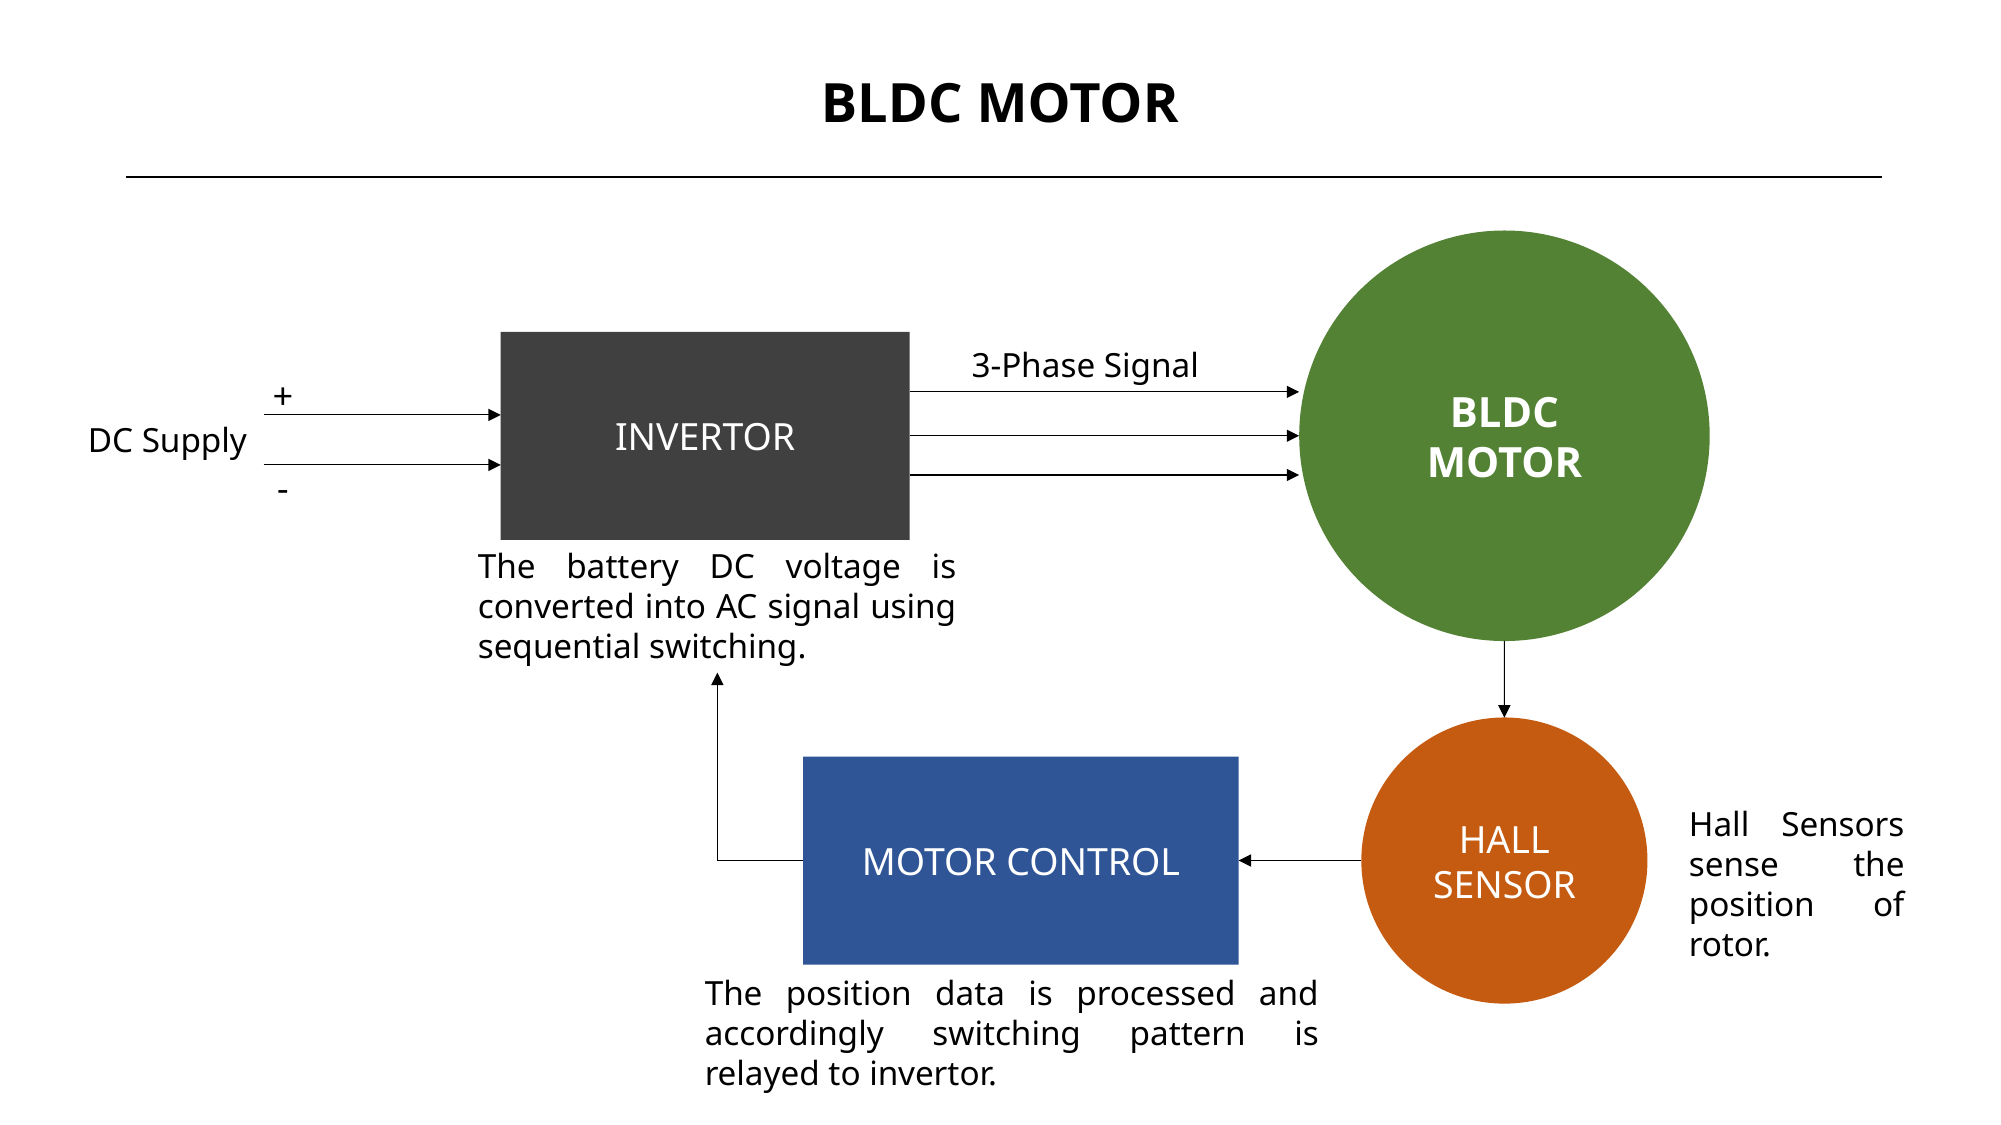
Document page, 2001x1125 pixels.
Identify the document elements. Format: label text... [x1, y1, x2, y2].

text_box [61, 230, 1920, 1101]
text_box BLDC MOTOR [599, 68, 1401, 150]
